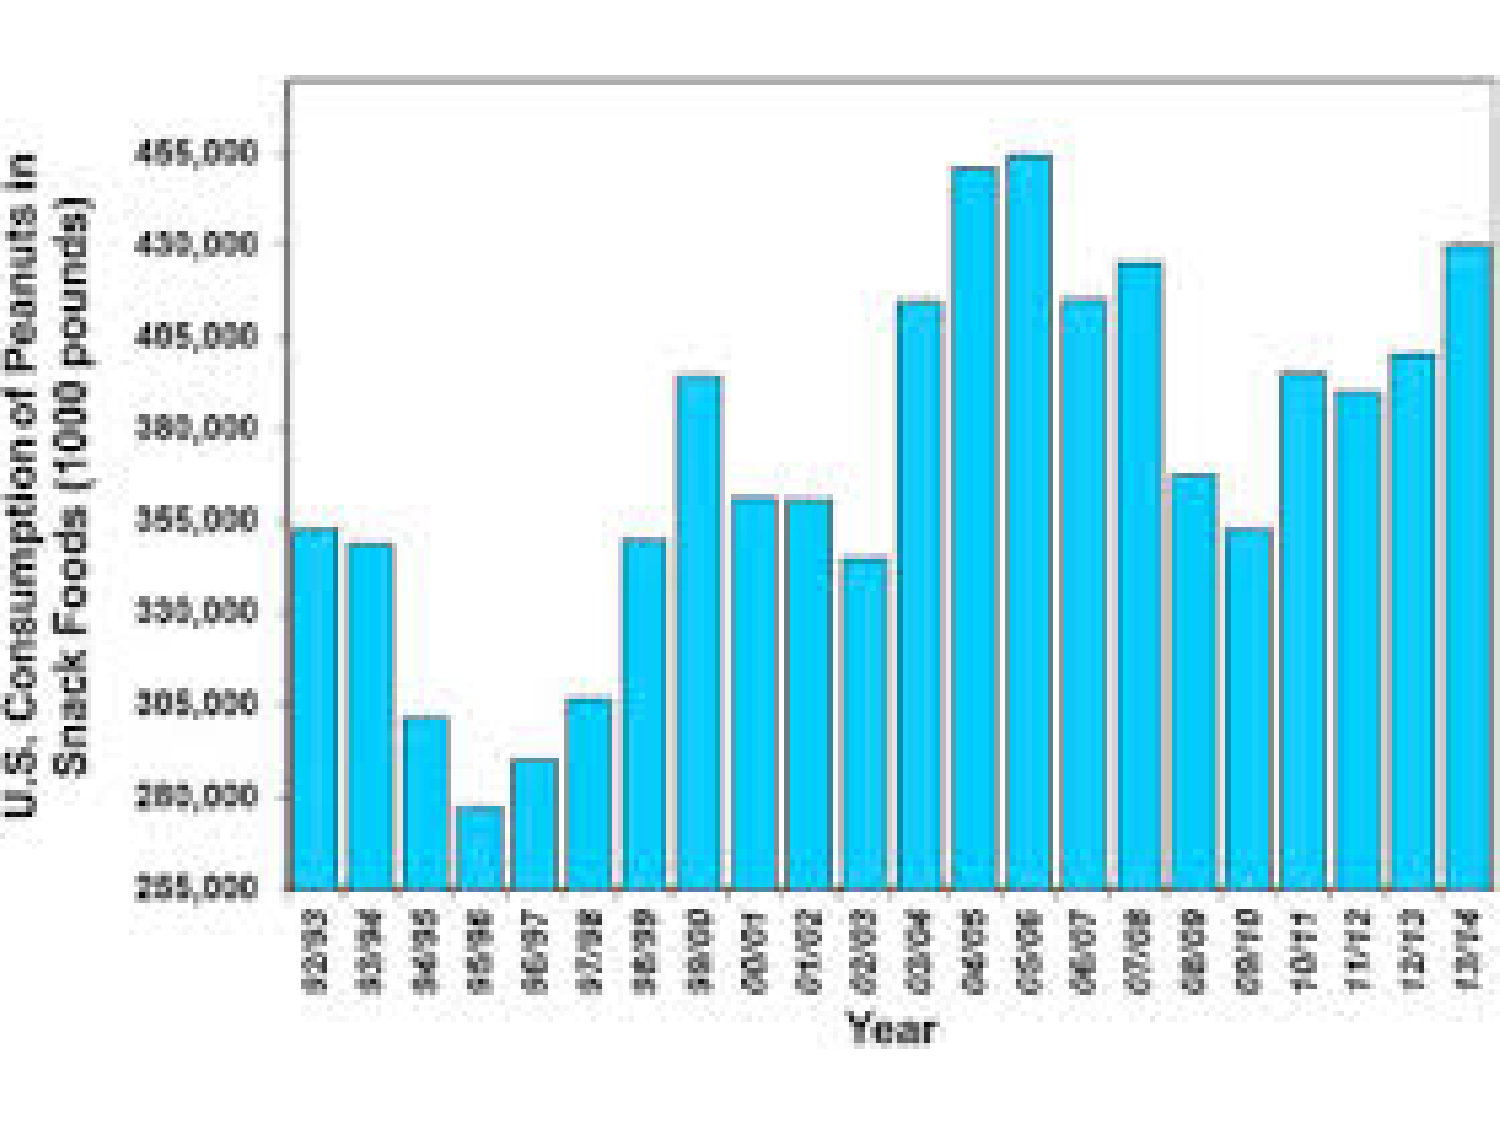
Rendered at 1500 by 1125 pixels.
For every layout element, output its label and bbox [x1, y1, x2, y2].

picture [0, 75, 1500, 1050]
